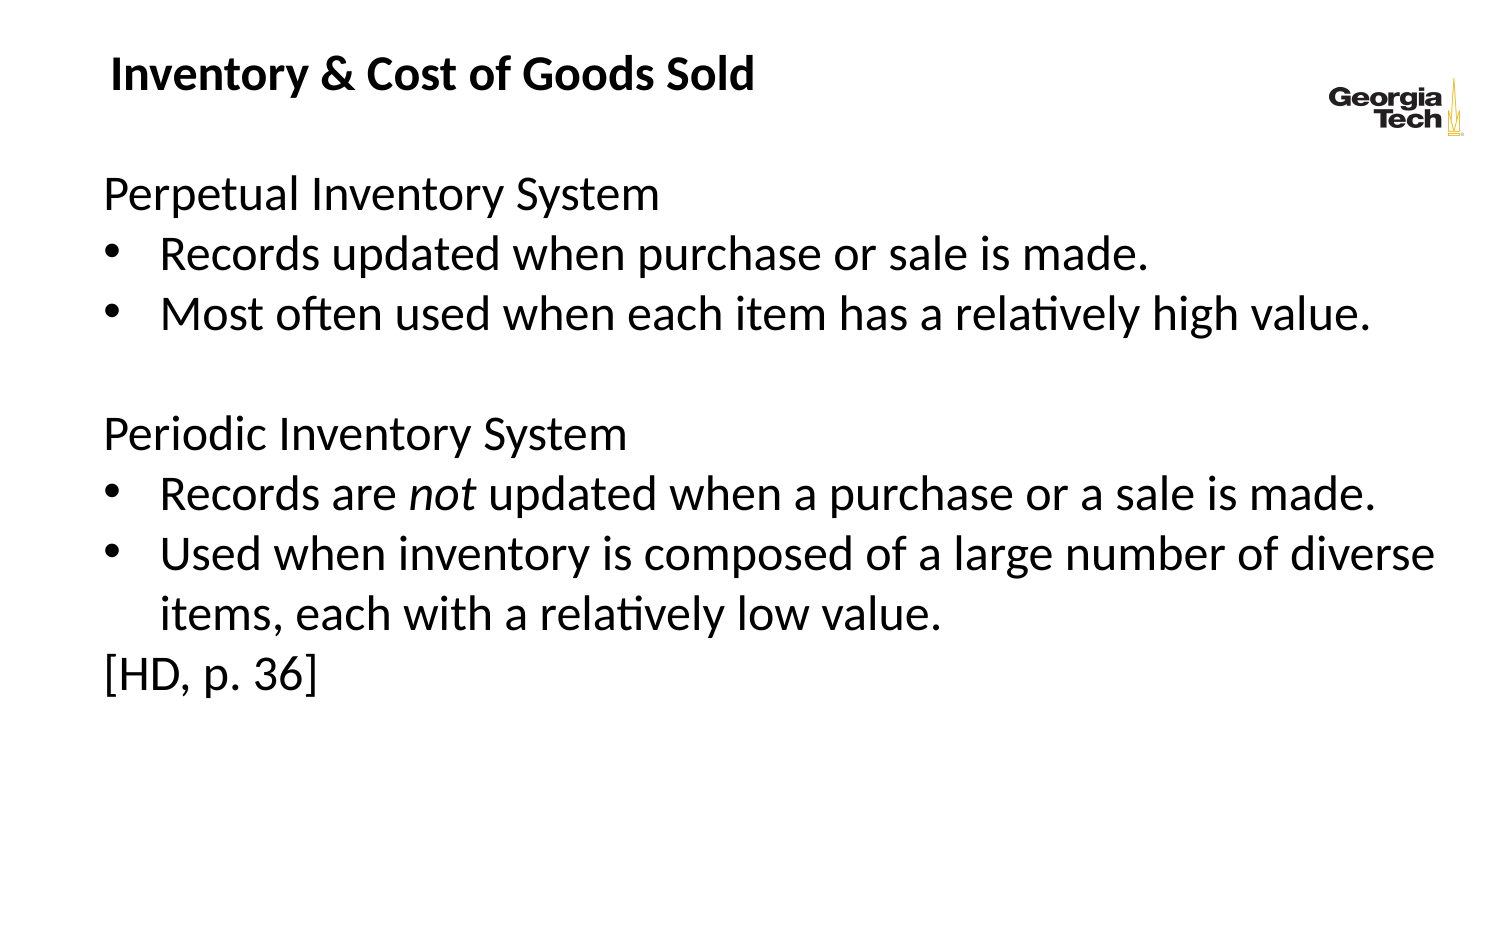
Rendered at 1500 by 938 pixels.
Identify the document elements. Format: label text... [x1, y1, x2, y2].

text_box Inventory & Cost of Goods Sold [95, 33, 772, 109]
text_box Perpetual Inventory System Records updated when purchase or sale is made. Most often used when each item has a relatively high value. Periodic Inventory System Records are not updated when a purchase or a sale is made. Used when inventory is composed of a large number of diverse items, each with a relatively low value. [HD, p. 36] [88, 152, 1461, 753]
picture [1328, 78, 1465, 136]
